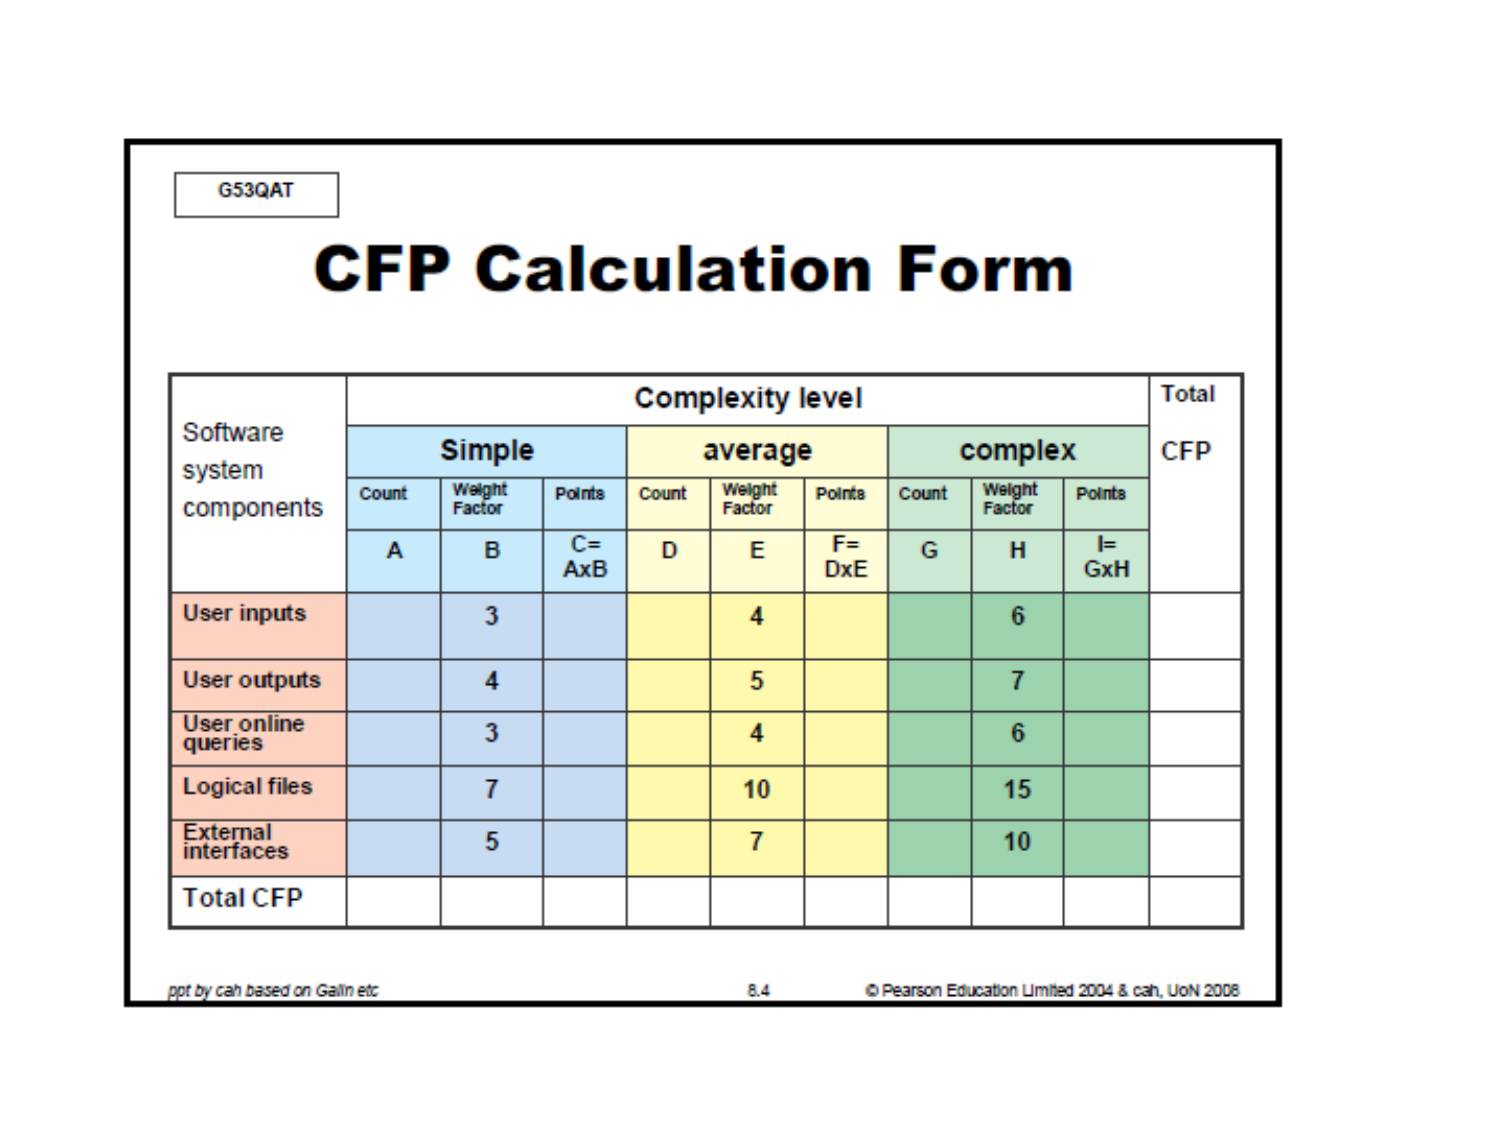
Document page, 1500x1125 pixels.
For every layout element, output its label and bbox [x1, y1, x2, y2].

picture [112, 112, 1337, 1064]
